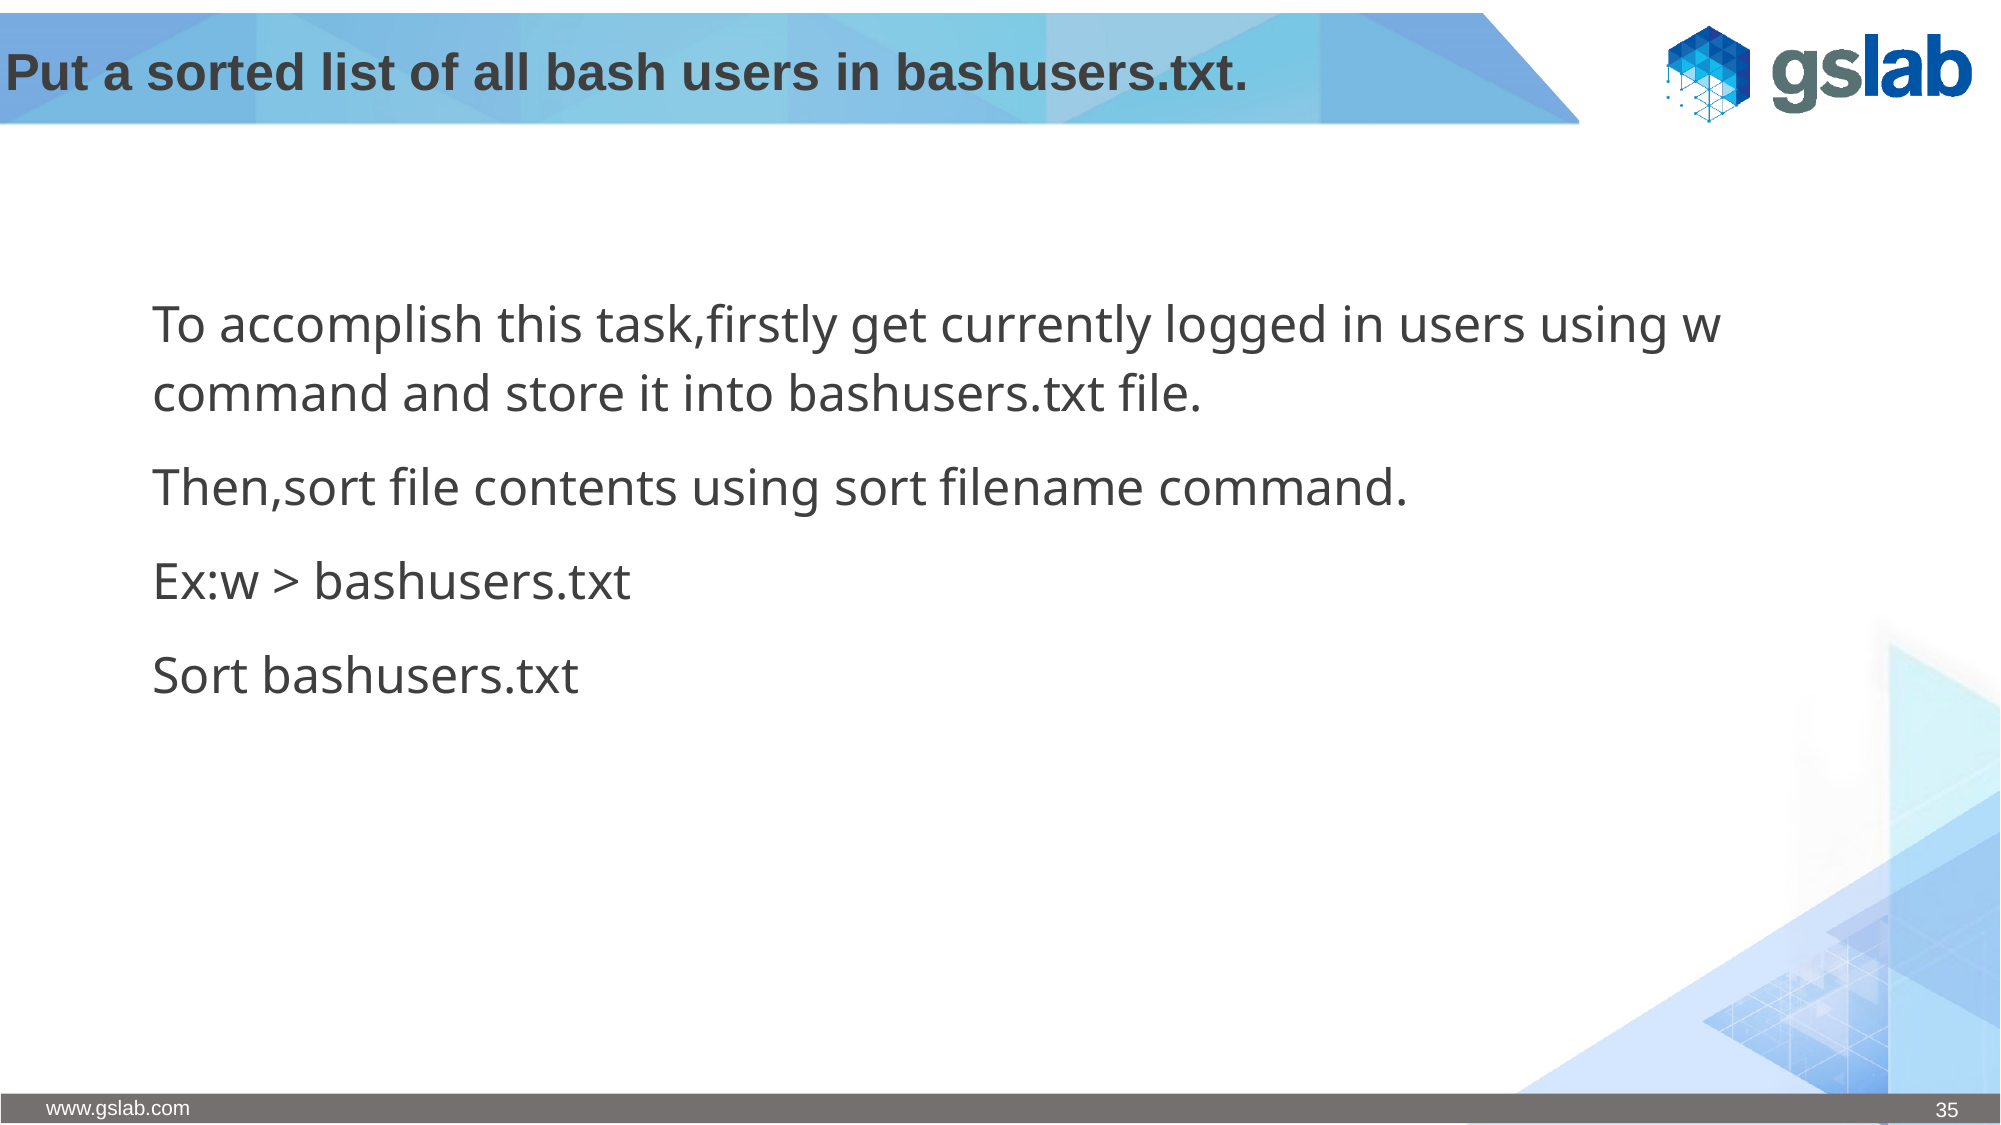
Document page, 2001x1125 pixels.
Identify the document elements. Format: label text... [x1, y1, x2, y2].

title Put a sorted list of all bash users in bashusers.txt. [0, 21, 1554, 119]
text_box To accomplish this task,firstly get currently logged in users using w command and store it into bashusers.txt file. Then,sort file contents using sort filename command. Ex:w > bashusers.txt Sort bashusers.txt [137, 275, 1863, 920]
picture [0, 0, 2000, 1093]
